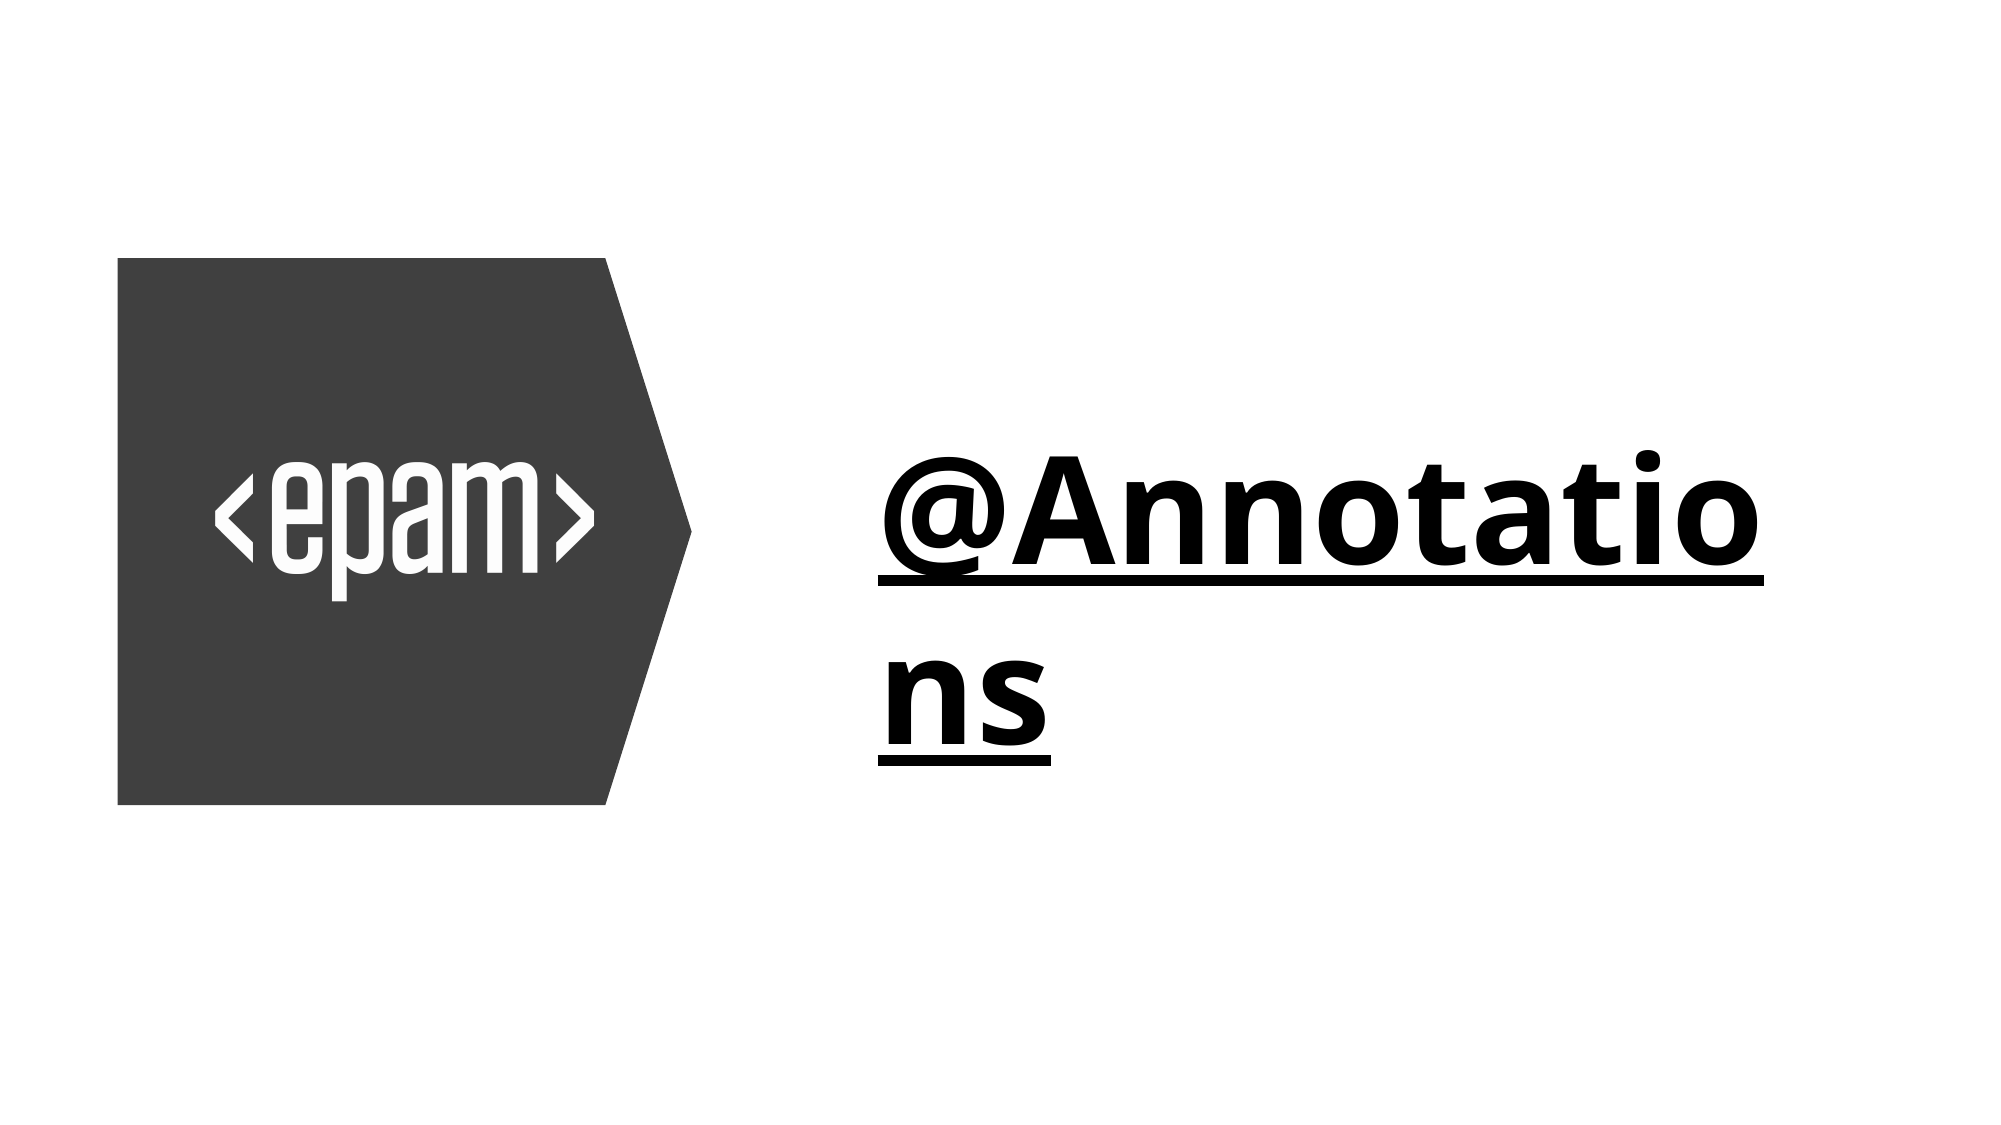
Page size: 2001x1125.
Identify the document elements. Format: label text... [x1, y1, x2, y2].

picture [199, 459, 610, 604]
text_box [116, 257, 693, 807]
text_box @Annotations [862, 406, 1801, 782]
